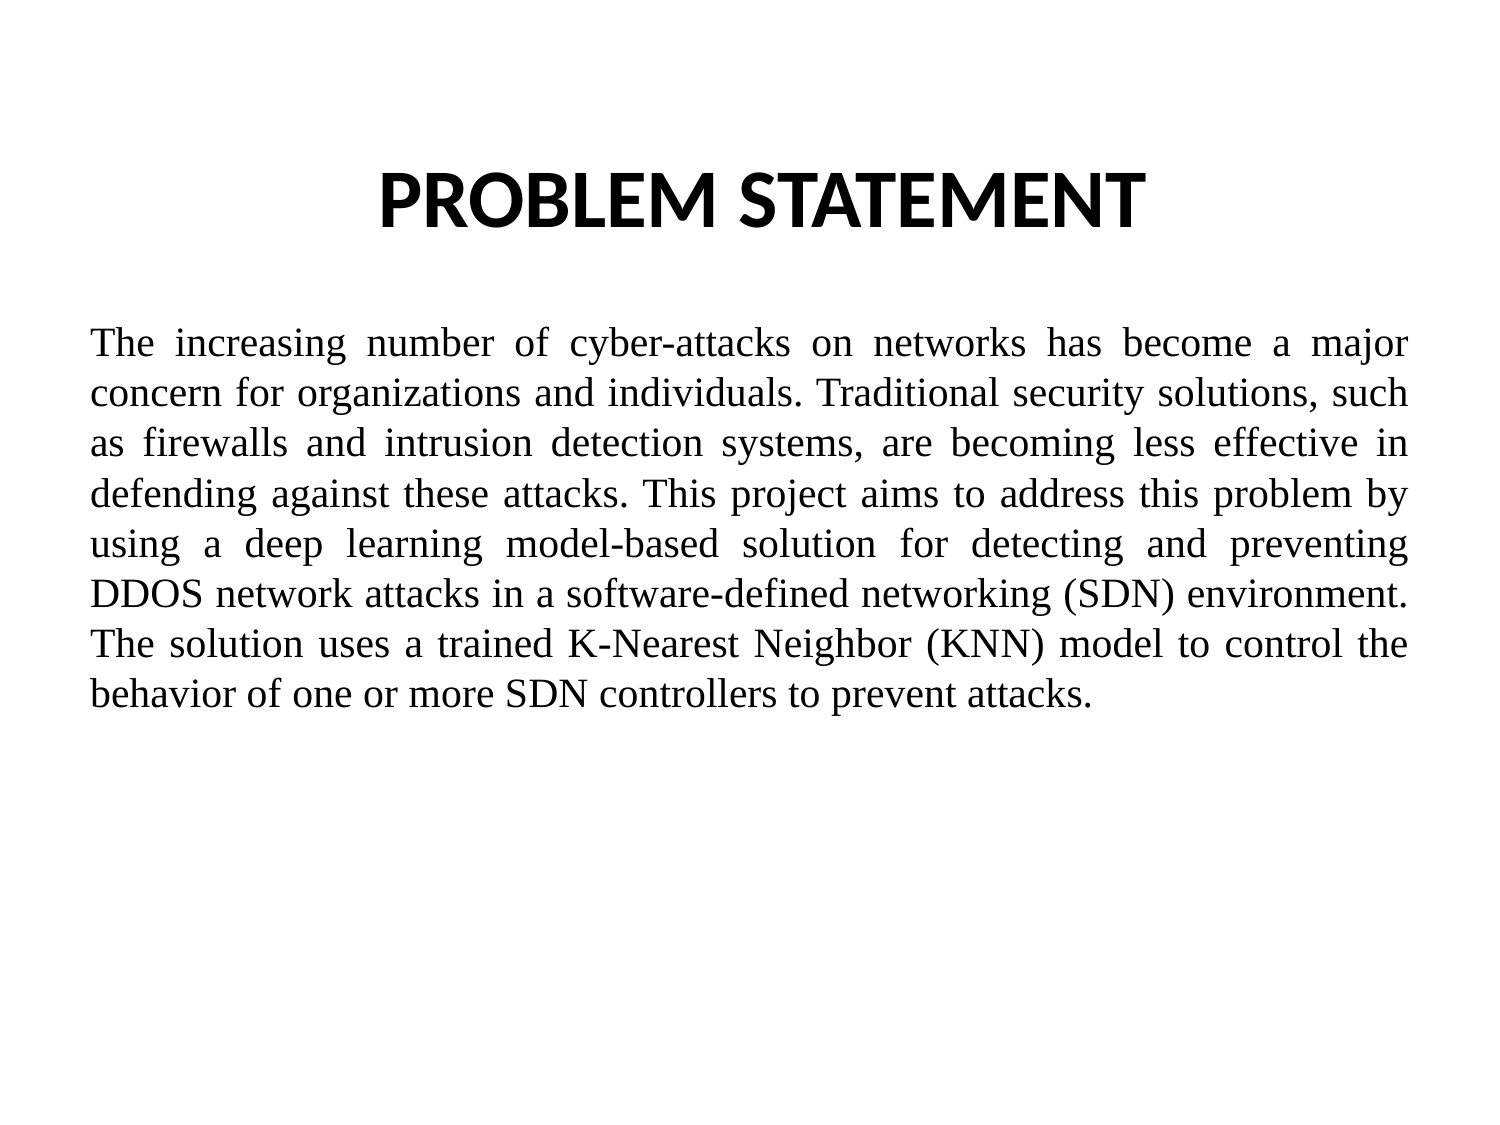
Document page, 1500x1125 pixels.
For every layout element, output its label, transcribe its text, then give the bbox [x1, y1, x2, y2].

list The increasing number of cyber-attacks on networks has become a major concern for organizations and individuals. Traditional security solutions, such as firewalls and intrusion detection systems, are becoming less effective in defending against these attacks. This project aims to address this problem by using a deep learning model-based solution for detecting and preventing DDOS network attacks in a software-defined networking (SDN) environment. The solution uses a trained K-Nearest Neighbor (KNN) model to control the behavior of one or more SDN controllers to prevent attacks. [75, 307, 1425, 788]
title PROBLEM STATEMENT [87, 99, 1438, 288]
